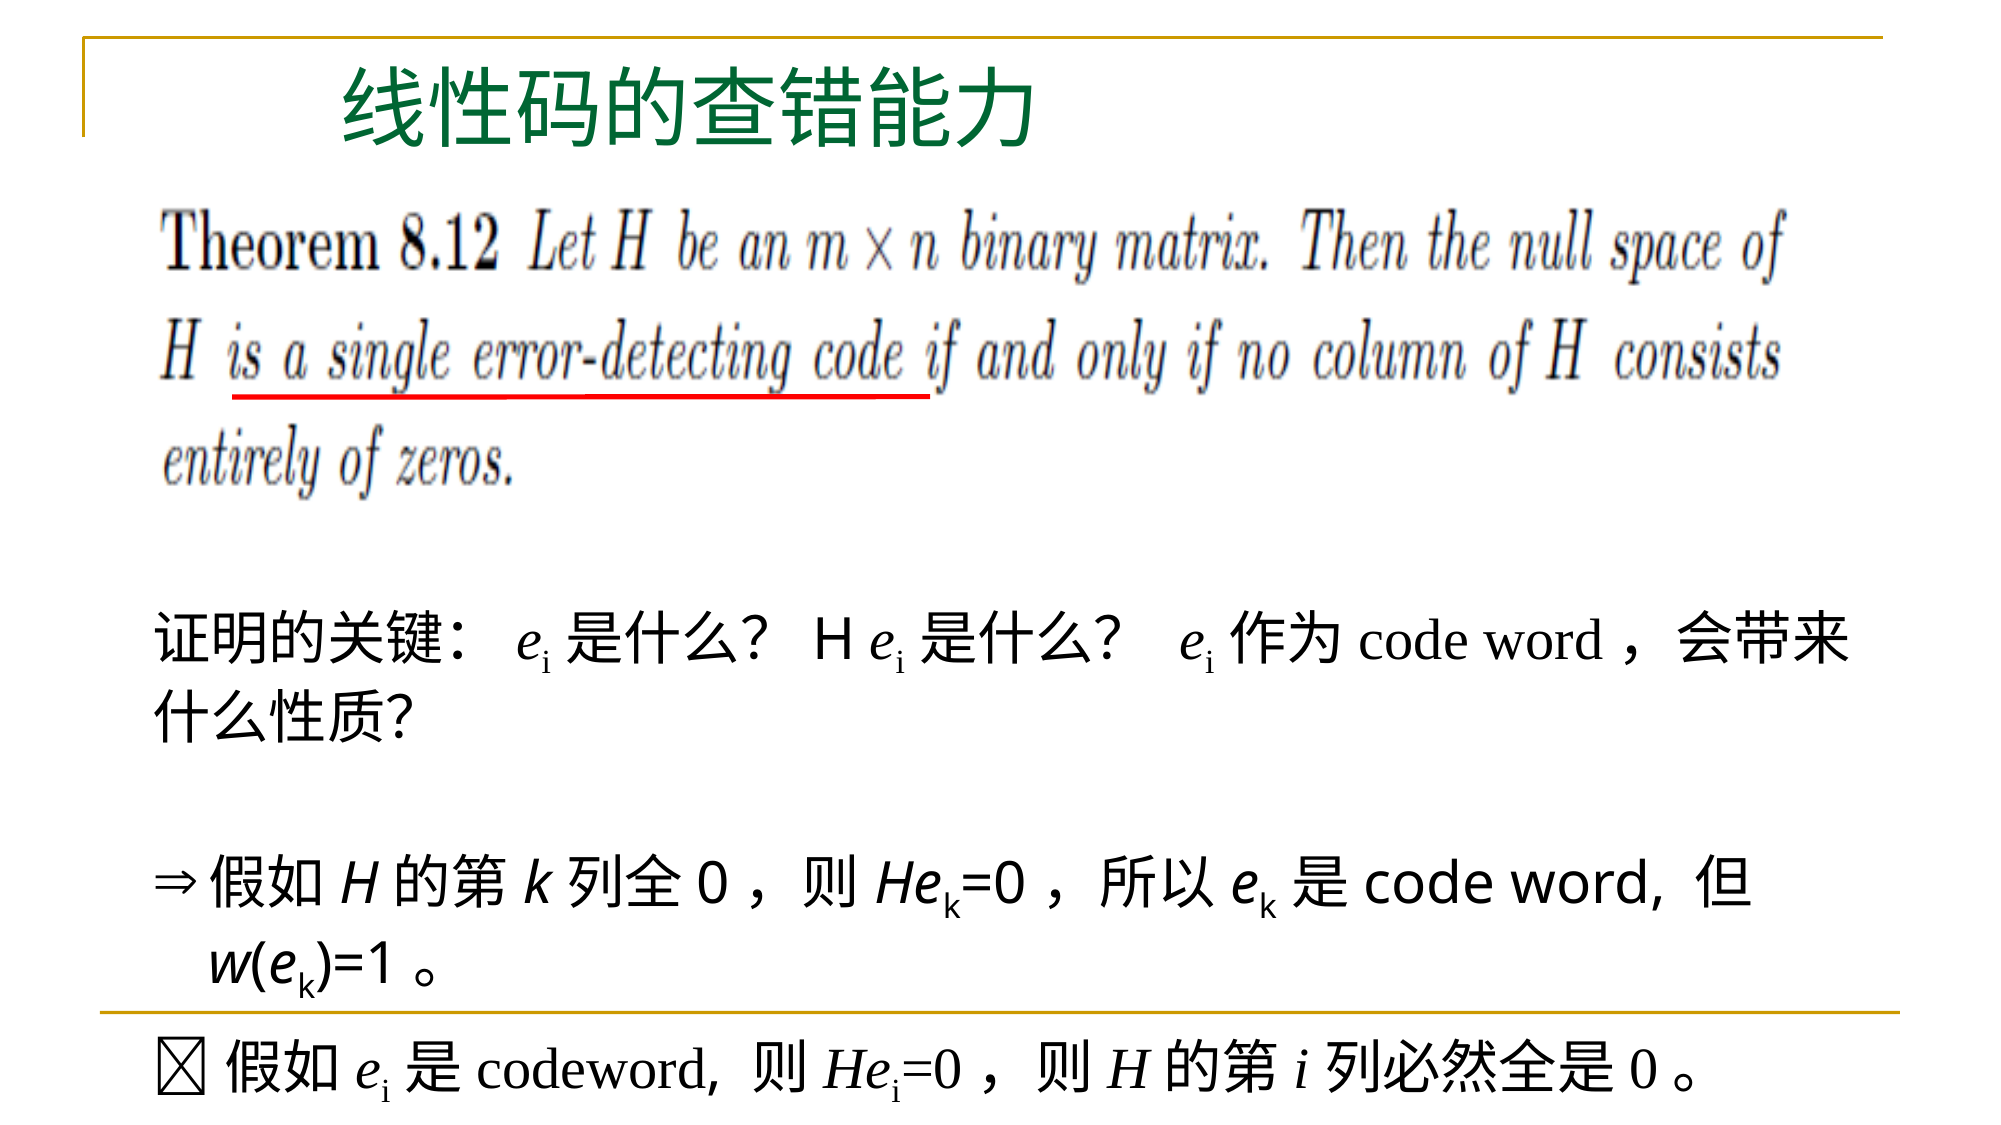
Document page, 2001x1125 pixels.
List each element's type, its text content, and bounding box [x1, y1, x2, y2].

picture [137, 184, 1822, 516]
title 线性码的查错能力 [324, 45, 1675, 181]
text_box 证明的关键：ei是什么？H ei是什么？ ei作为code word，会带来什么性质？ 假如H的第k列全0，则Hek=0，所以ek是code word, 但w(ek)=1。 假如ei是codeword, 则Hei=0，则H的第i列必然全是0。 [137, 593, 1898, 1117]
